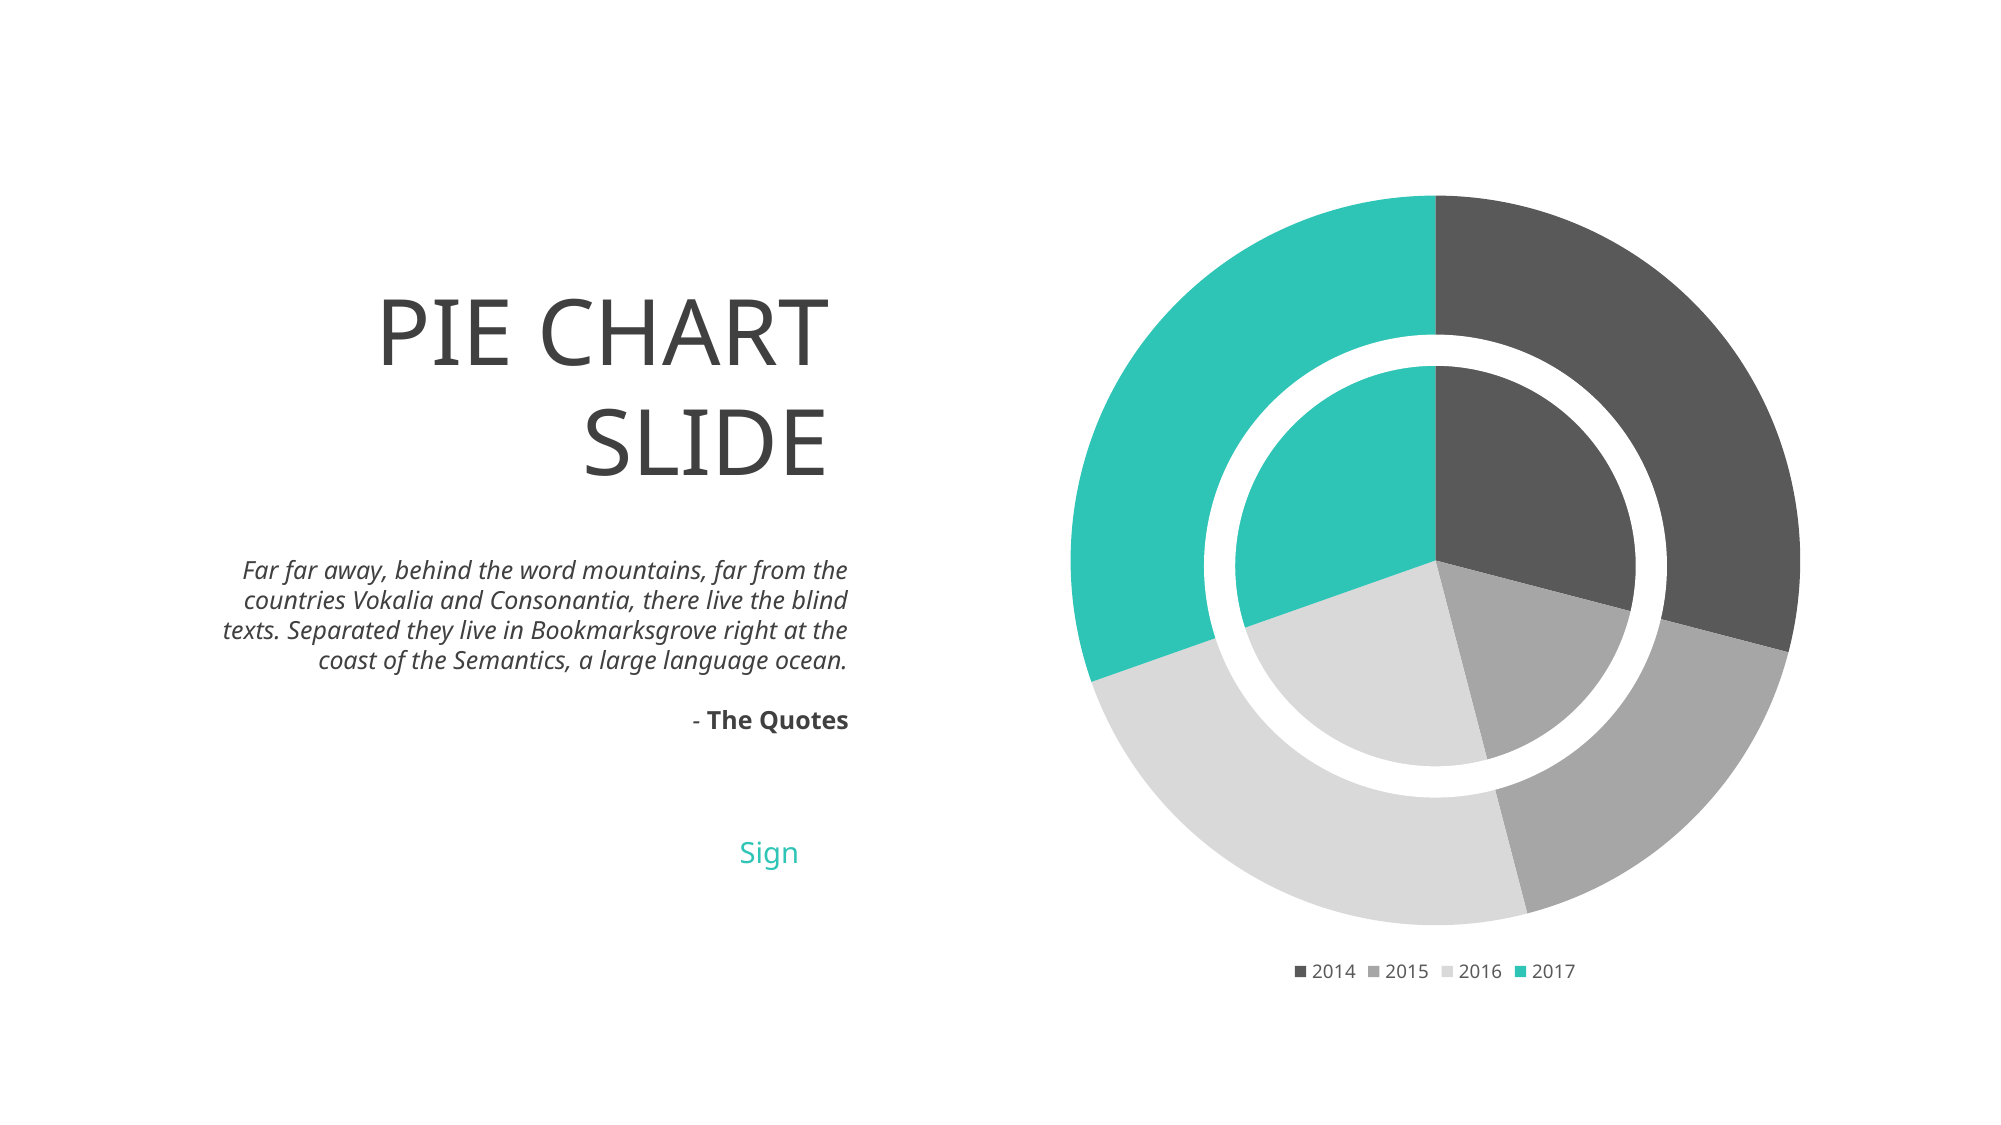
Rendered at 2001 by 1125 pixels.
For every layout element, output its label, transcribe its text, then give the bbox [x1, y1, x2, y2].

text_box Sign [724, 827, 814, 877]
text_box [863, 179, 2000, 991]
text_box PIE CHART SLIDE [360, 266, 845, 501]
text_box Far far away, behind the word mountains, far from the countries Vokalia and Consonantia, there live the blind texts. Separated they live in Bookmarksgrove right at the coast of the Semantics, a large language ocean. - The Quotes [183, 547, 863, 743]
